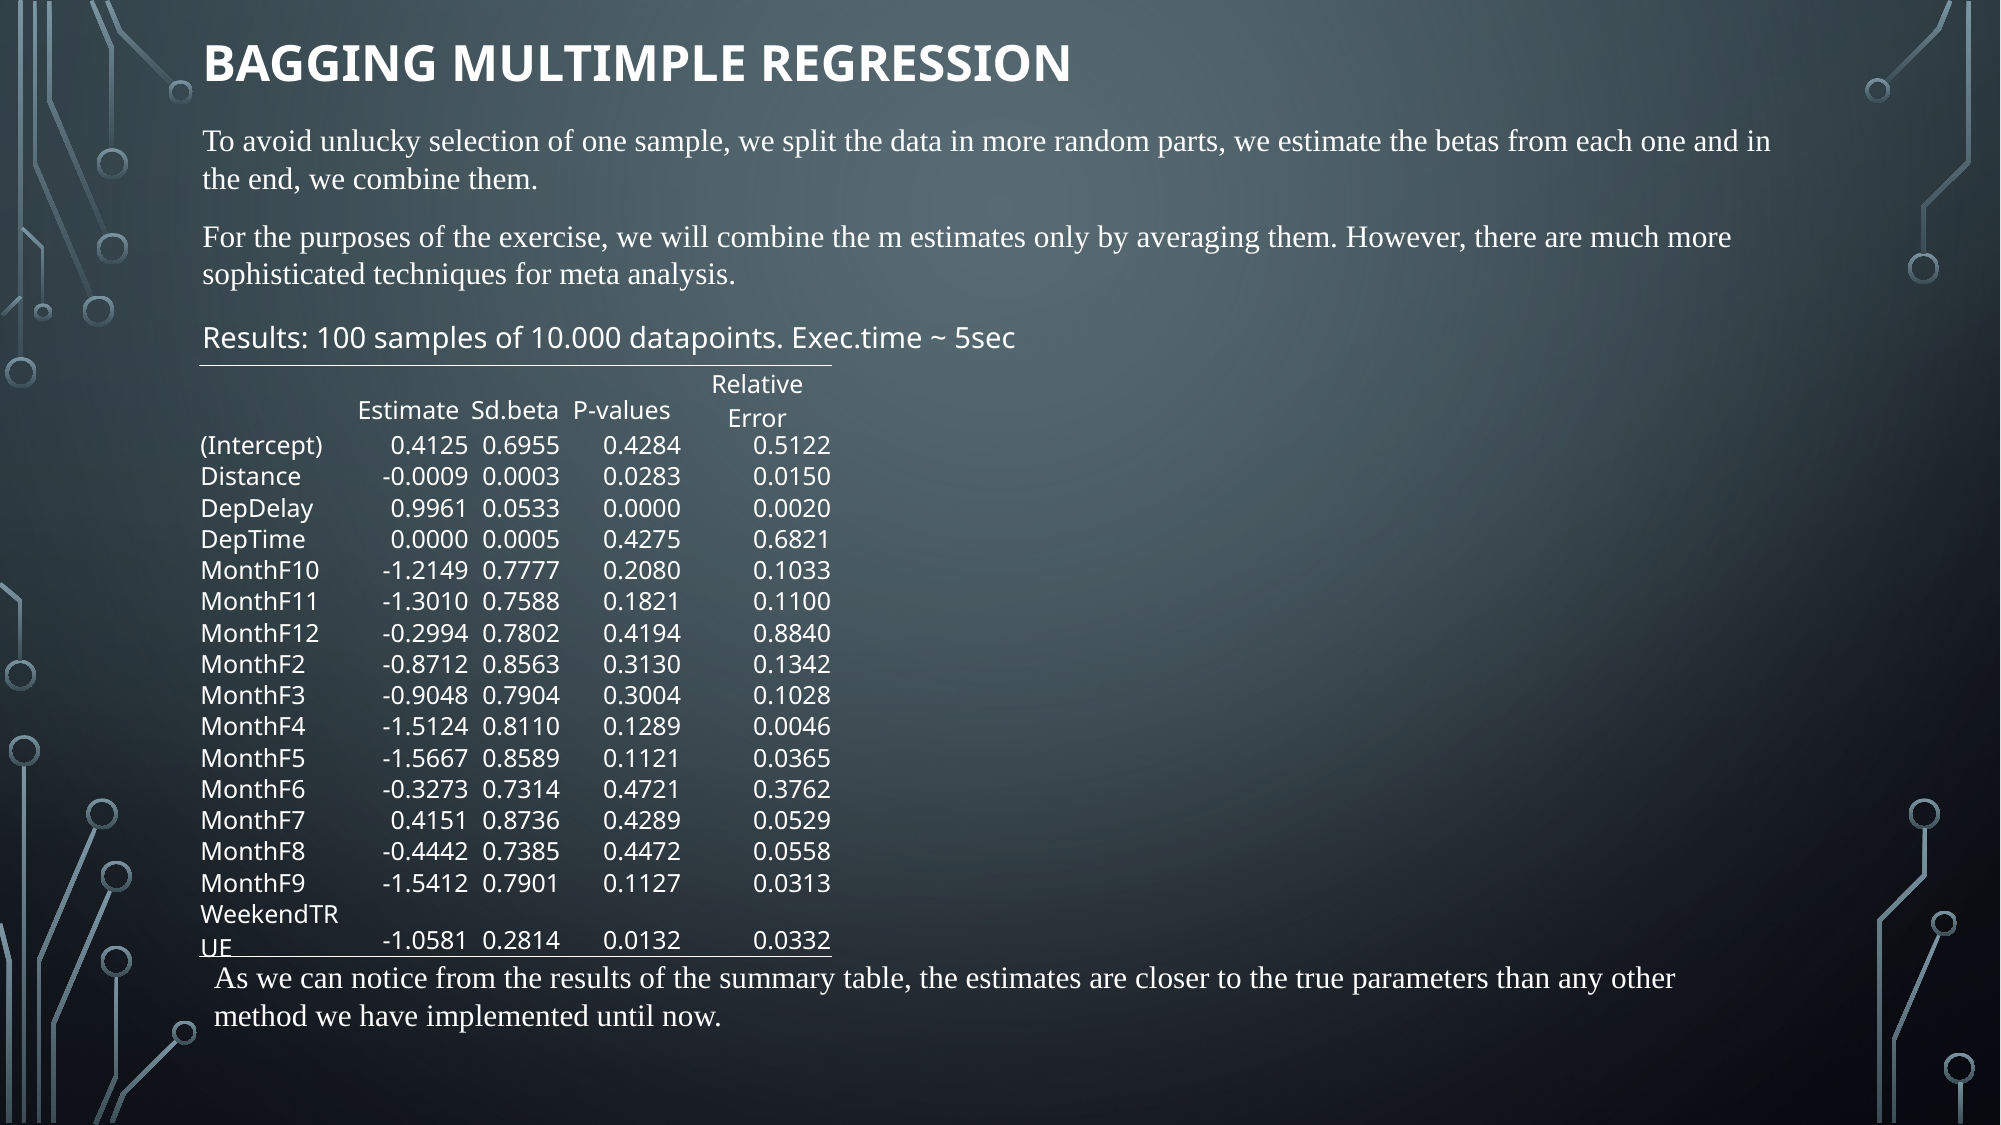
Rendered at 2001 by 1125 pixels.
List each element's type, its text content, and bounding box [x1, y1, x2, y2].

table_cell -0.4442 [347, 833, 470, 864]
table_cell 0.1821 [561, 583, 682, 614]
text_box As we can notice from the results of the summary table, the estimates are closer to the true parameters than any other method we have implemented until now. [199, 949, 1788, 1040]
table_cell MonthF8 [199, 833, 347, 864]
table_cell 0.8563 [470, 645, 561, 677]
table_cell 0.1033 [682, 552, 832, 583]
table_cell MonthF9 [199, 864, 347, 895]
table_cell MonthF4 [199, 708, 347, 739]
table_cell 0.0558 [682, 833, 832, 864]
table_header Estimate [347, 366, 470, 427]
table_cell -0.0009 [347, 458, 470, 489]
table_cell 0.4151 [347, 802, 470, 833]
table_cell 0.7314 [470, 770, 561, 802]
table_cell (Intercept) [199, 427, 347, 458]
table_cell 0.9961 [347, 489, 470, 520]
table_cell 0.1127 [561, 864, 682, 895]
table_cell MonthF12 [199, 614, 347, 645]
table_cell MonthF10 [199, 552, 347, 583]
table_cell 0.4472 [561, 833, 682, 864]
table_cell 0.1028 [682, 677, 832, 708]
table_cell -1.3010 [347, 583, 470, 614]
table_cell MonthF11 [199, 583, 347, 614]
table_cell 0.0283 [561, 458, 682, 489]
table_cell 0.7588 [470, 583, 561, 614]
table_cell 0.4284 [561, 427, 682, 458]
table_cell 0.0365 [682, 739, 832, 770]
table_cell 0.0003 [470, 458, 561, 489]
table_cell 0.7904 [470, 677, 561, 708]
table_cell MonthF2 [199, 645, 347, 677]
table_cell 0.3004 [561, 677, 682, 708]
table_cell 0.4721 [561, 770, 682, 802]
table_cell 0.2814 [470, 895, 561, 956]
table_cell -0.8712 [347, 645, 470, 677]
table_cell 0.3130 [561, 645, 682, 677]
table_cell -1.2149 [347, 552, 470, 583]
table_cell 0.1342 [682, 645, 832, 677]
table_cell 0.7901 [470, 864, 561, 895]
table_cell Distance [199, 458, 347, 489]
table_cell 0.0000 [561, 489, 682, 520]
table_cell 0.0005 [470, 520, 561, 552]
table_header P-values [561, 366, 682, 427]
table_cell 0.8589 [470, 739, 561, 770]
table_cell 0.0533 [470, 489, 561, 520]
table_cell 0.6821 [682, 520, 832, 552]
table_cell 0.8110 [470, 708, 561, 739]
table_cell 0.1289 [561, 708, 682, 739]
table_cell DepDelay [199, 489, 347, 520]
table_cell -0.2994 [347, 614, 470, 645]
table_cell 0.3762 [682, 770, 832, 802]
table_cell -1.0581 [347, 895, 470, 956]
list To avoid unlucky selection of one sample, we split the data in more random parts, we estimate the betas from each one and in the end, we combine them. For the purposes of the exercise, we will combine the m estimates only by averaging them. However, there are much more sophisticated techniques for meta analysis. Results: 100 samples of 10.000 datapoints. Exec.time ~ 5sec [187, 112, 1813, 950]
table_cell 0.2080 [561, 552, 682, 583]
table_cell 0.8840 [682, 614, 832, 645]
table_cell 0.7385 [470, 833, 561, 864]
table_cell 0.1121 [561, 739, 682, 770]
table_cell 0.4194 [561, 614, 682, 645]
table_cell 0.7777 [470, 552, 561, 583]
table_cell 0.7802 [470, 614, 561, 645]
table_header Sd.beta [470, 366, 561, 427]
table_cell 0.1100 [682, 583, 832, 614]
table_cell 0.0000 [347, 520, 470, 552]
table_cell 0.0313 [682, 864, 832, 895]
table_cell 0.4275 [561, 520, 682, 552]
table_cell 0.0332 [682, 895, 832, 956]
table_cell 0.0020 [682, 489, 832, 520]
table_cell MonthF5 [199, 739, 347, 770]
table_cell 0.4125 [347, 427, 470, 458]
table_cell 0.0529 [682, 802, 832, 833]
table_cell 0.0046 [682, 708, 832, 739]
table_cell 0.0132 [561, 895, 682, 956]
table_cell -1.5124 [347, 708, 470, 739]
table_cell 0.6955 [470, 427, 561, 458]
table_cell 0.5122 [682, 427, 832, 458]
table_header Relative Error [682, 366, 832, 427]
table_cell WeekendTRUE [199, 895, 347, 956]
table_cell MonthF6 [199, 770, 347, 802]
title BAGGING MULTIMPLE REGRESSION [187, 29, 1813, 101]
table_cell -0.9048 [347, 677, 470, 708]
table_cell MonthF7 [199, 802, 347, 833]
table_cell 0.4289 [561, 802, 682, 833]
table_cell MonthF3 [199, 677, 347, 708]
table_cell -0.3273 [347, 770, 470, 802]
table_cell DepTime [199, 520, 347, 552]
table_cell -1.5667 [347, 739, 470, 770]
table_cell -1.5412 [347, 864, 470, 895]
table_cell 0.8736 [470, 802, 561, 833]
table_header [199, 366, 347, 427]
table_cell 0.0150 [682, 458, 832, 489]
